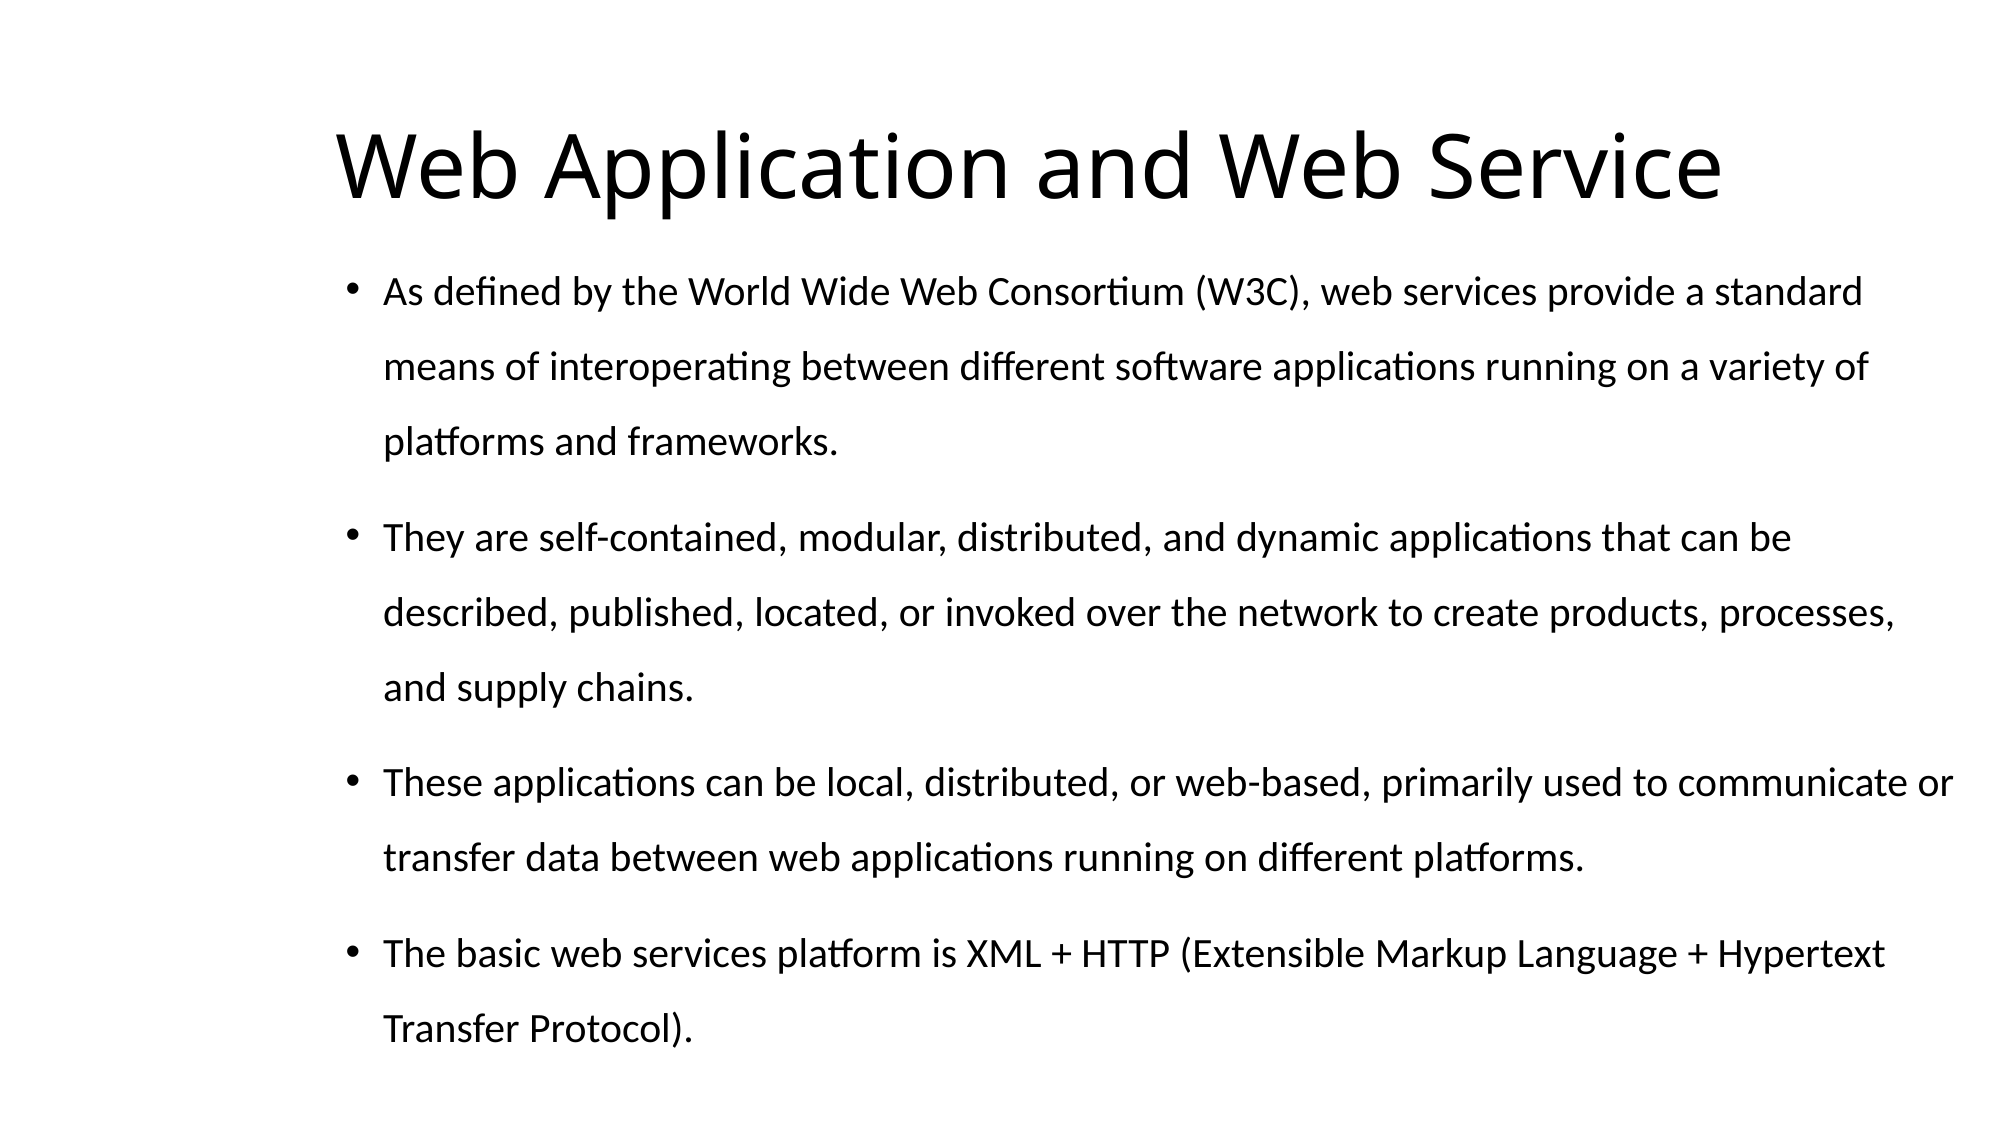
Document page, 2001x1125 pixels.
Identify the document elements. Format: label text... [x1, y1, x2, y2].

title Web Application and Web Service [320, 109, 1783, 231]
list As defined by the World Wide Web Consortium (W3C), web services provide a standard means of interoperating between different software applications running on a variety of platforms and frameworks. They are self-contained, modular, distributed, and dynamic applications that can be described, published, located, or invoked over the network to create products, processes, and supply chains. These applications can be local, distributed, or web-based, primarily used to communicate or transfer data between web applications running on different platforms. The basic web services platform is XML + HTTP (Extensible Markup Language + Hypertext Transfer Protocol). [330, 231, 1971, 1125]
